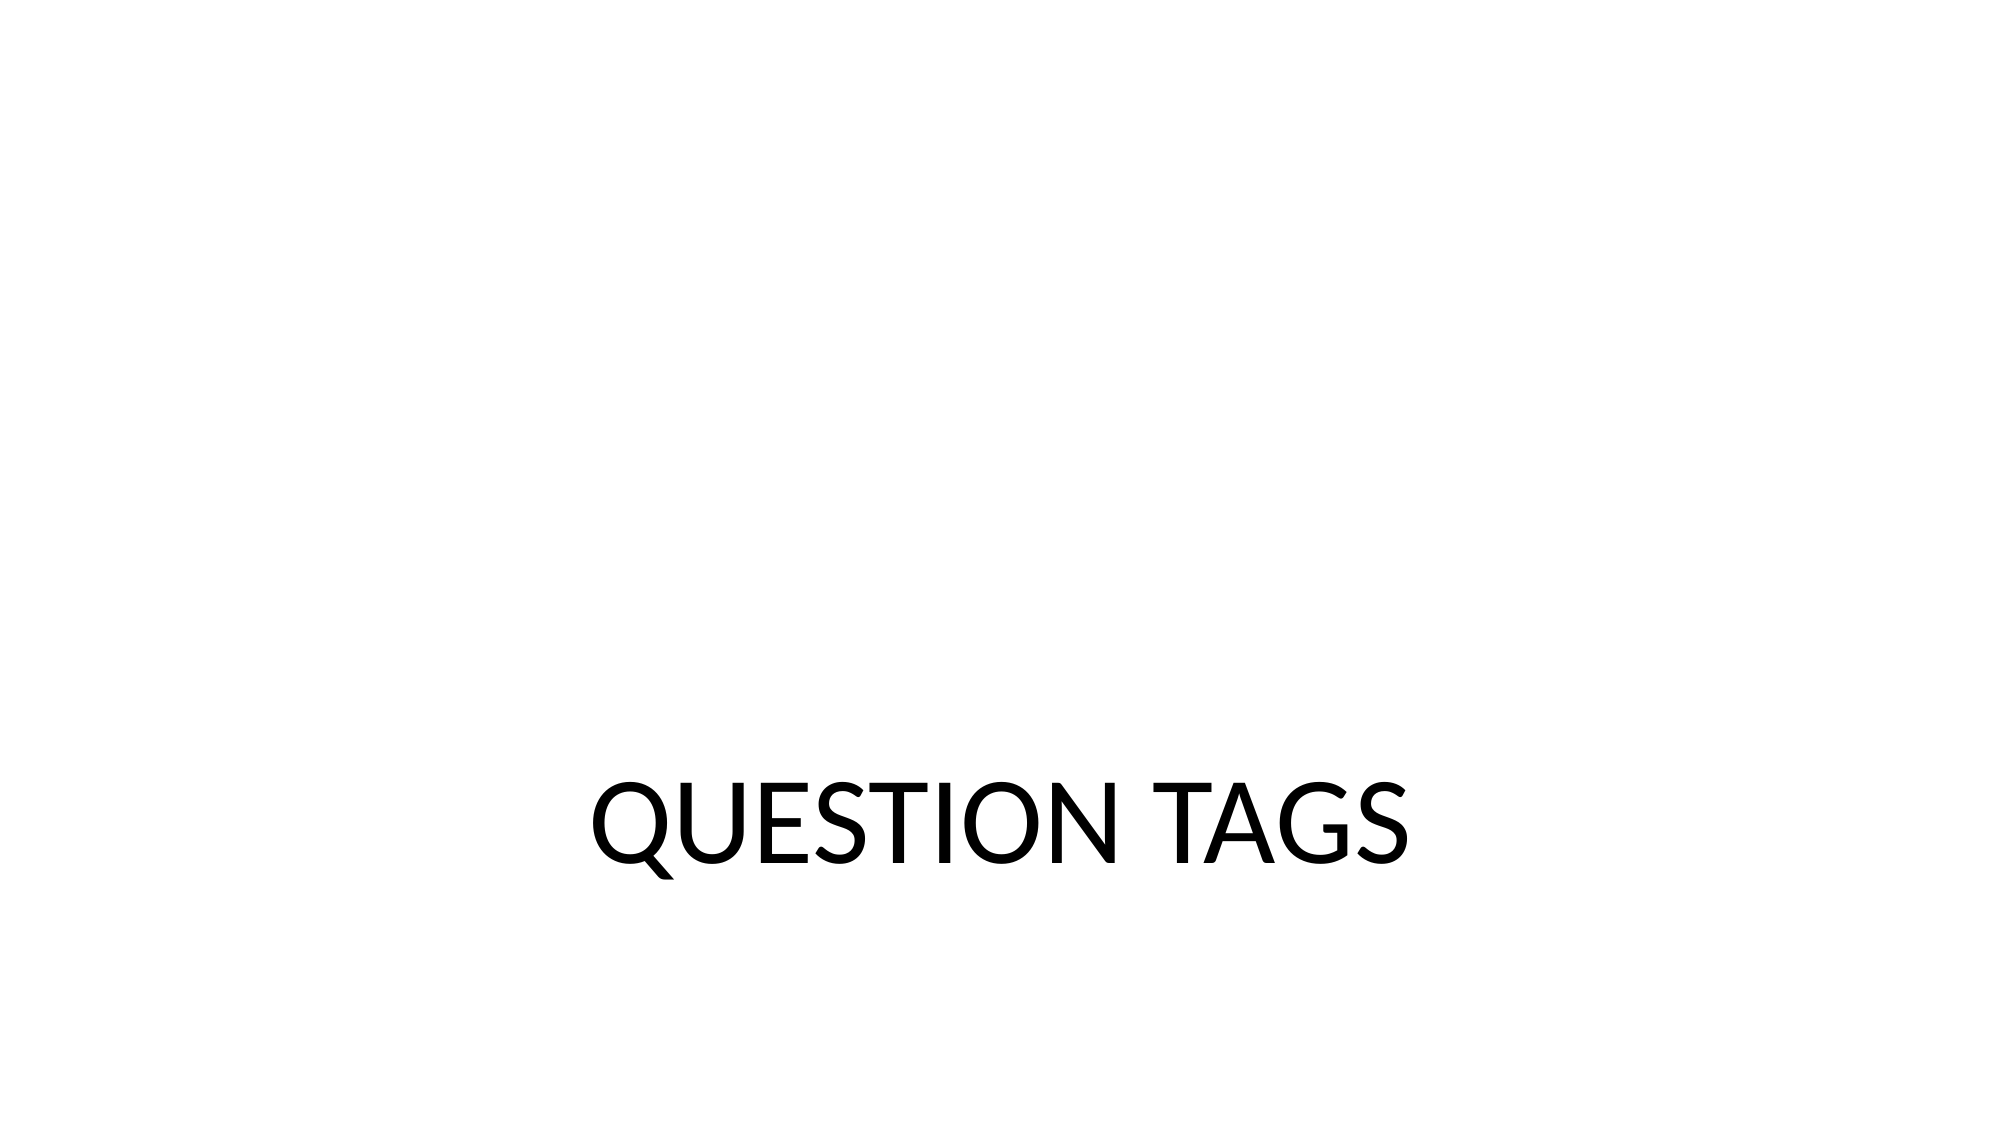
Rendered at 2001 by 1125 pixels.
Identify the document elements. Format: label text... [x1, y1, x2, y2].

title QUESTION TAGS [249, 184, 1750, 898]
